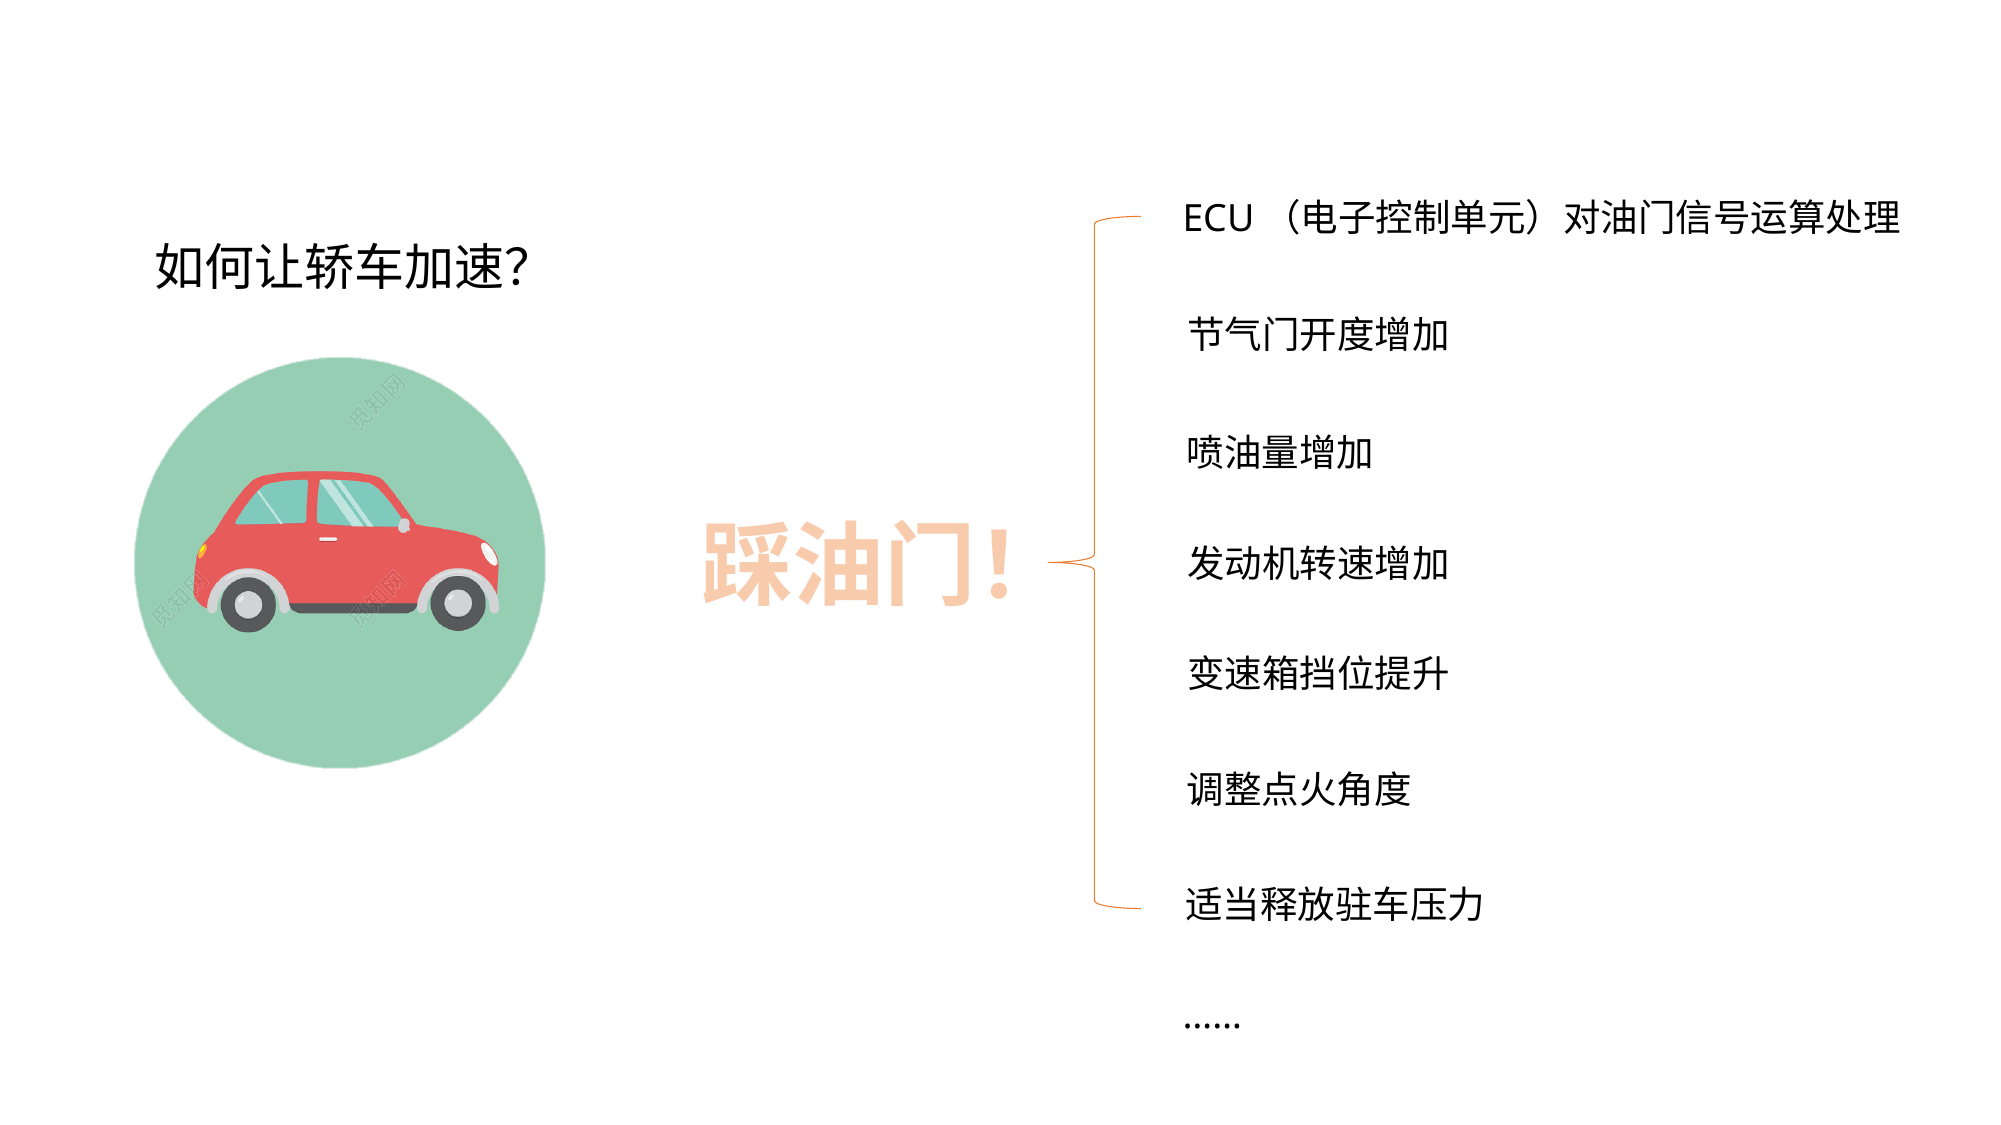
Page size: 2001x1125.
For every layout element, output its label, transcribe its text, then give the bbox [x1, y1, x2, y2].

text_box 如何让轿车加速？ [139, 227, 570, 303]
picture [80, 303, 599, 822]
text_box 踩油门！ [686, 499, 1083, 624]
text_box ECU（电子控制单元）对油门信号运算处理 [1167, 186, 1916, 246]
text_box 适当释放驻车压力 [1170, 873, 1501, 933]
text_box 调整点火角度 [1172, 758, 1427, 818]
text_box 喷油量增加 [1172, 421, 1390, 481]
text_box 变速箱挡位提升 [1172, 643, 1465, 703]
text_box 节气门开度增加 [1172, 303, 1465, 364]
text_box [1047, 215, 1141, 910]
text_box 发动机转速增加 [1172, 532, 1465, 592]
text_box …… [1167, 984, 1257, 1044]
